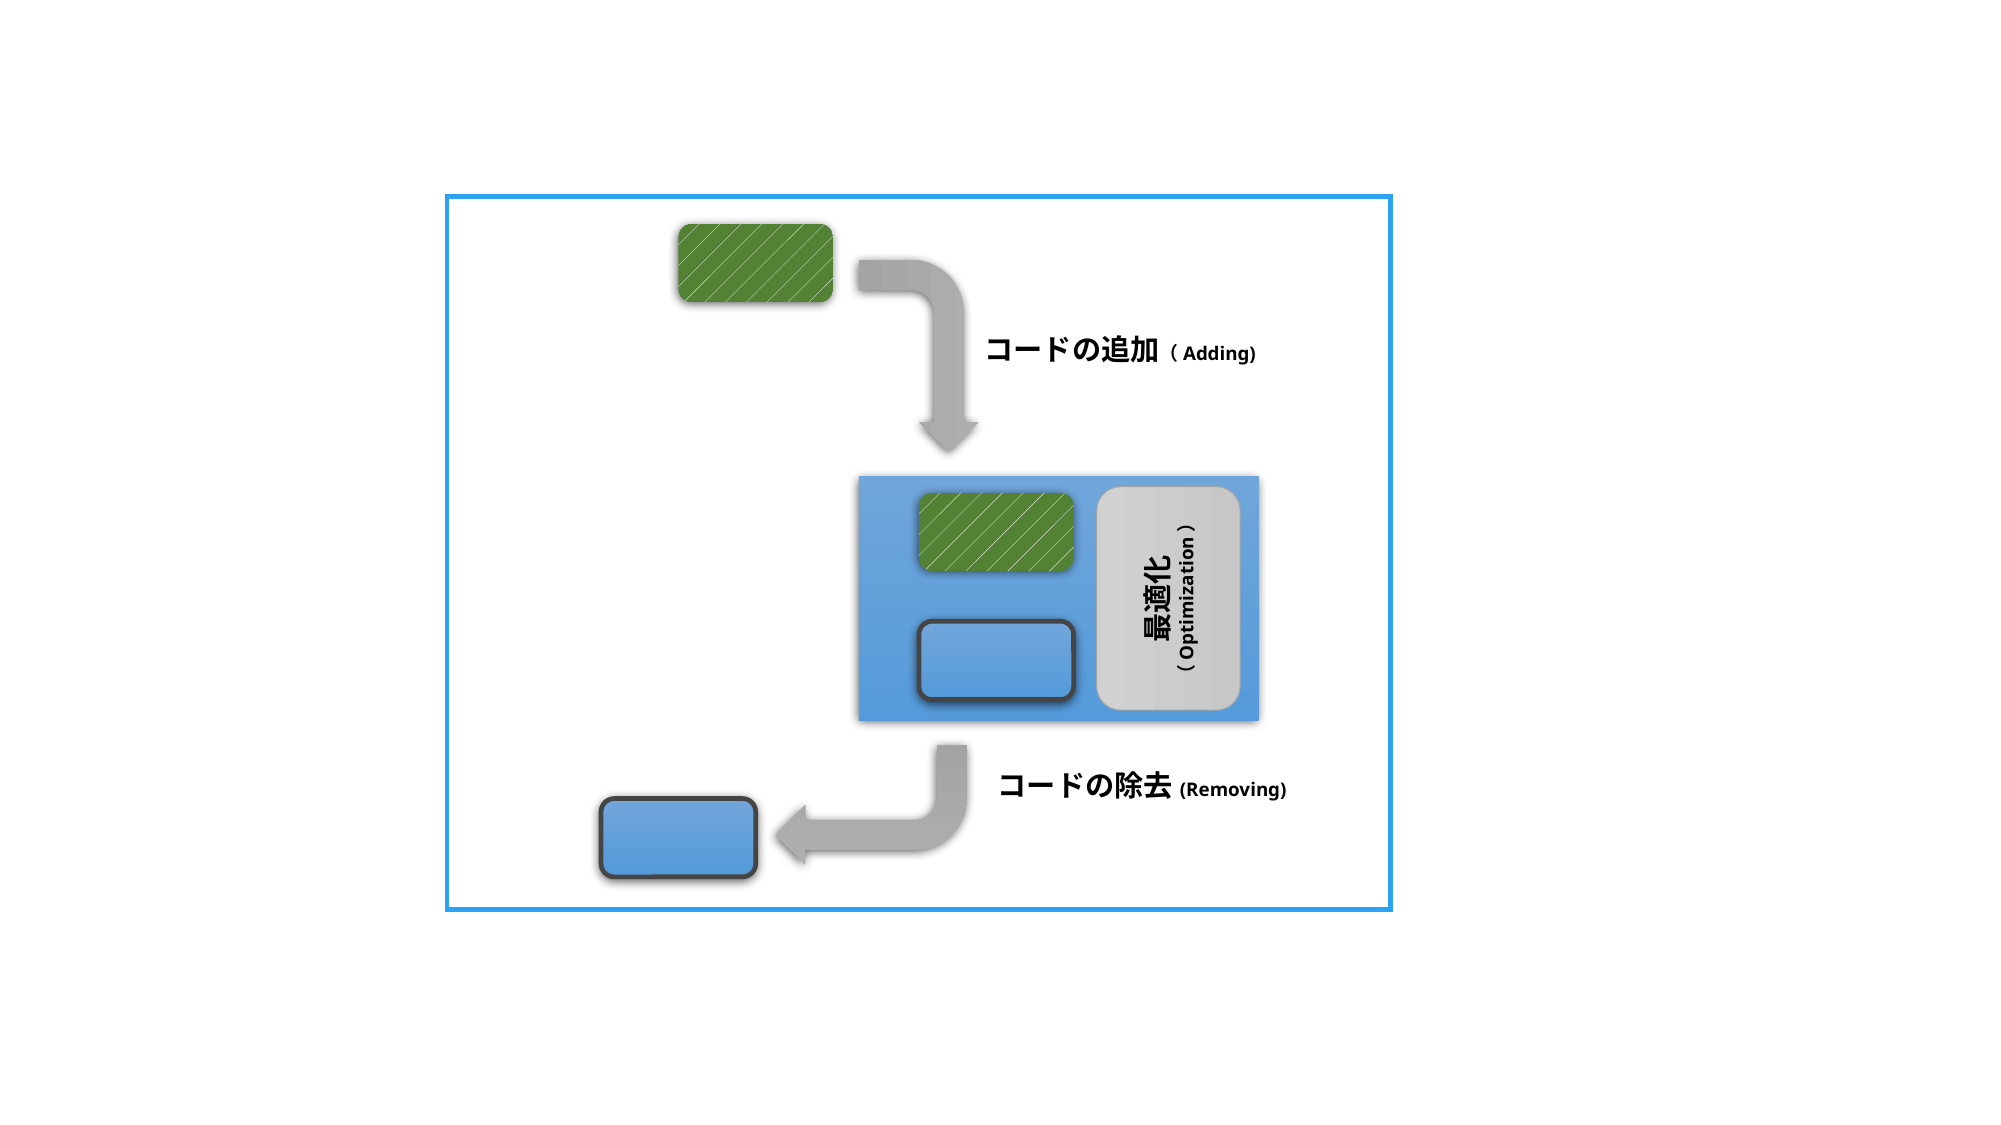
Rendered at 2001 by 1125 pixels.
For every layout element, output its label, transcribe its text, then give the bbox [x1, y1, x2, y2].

text_box [678, 223, 834, 303]
text_box [858, 476, 1259, 721]
text_box [775, 744, 968, 865]
text_box 最適化 （Optimization） [1096, 486, 1241, 711]
text_box コードの追加（Adding) [969, 324, 1271, 374]
text_box [601, 798, 756, 877]
text_box [446, 195, 1392, 910]
text_box [918, 492, 1074, 572]
text_box [918, 621, 1074, 700]
text_box コードの除去(Removing) [982, 760, 1302, 810]
text_box [858, 259, 980, 453]
